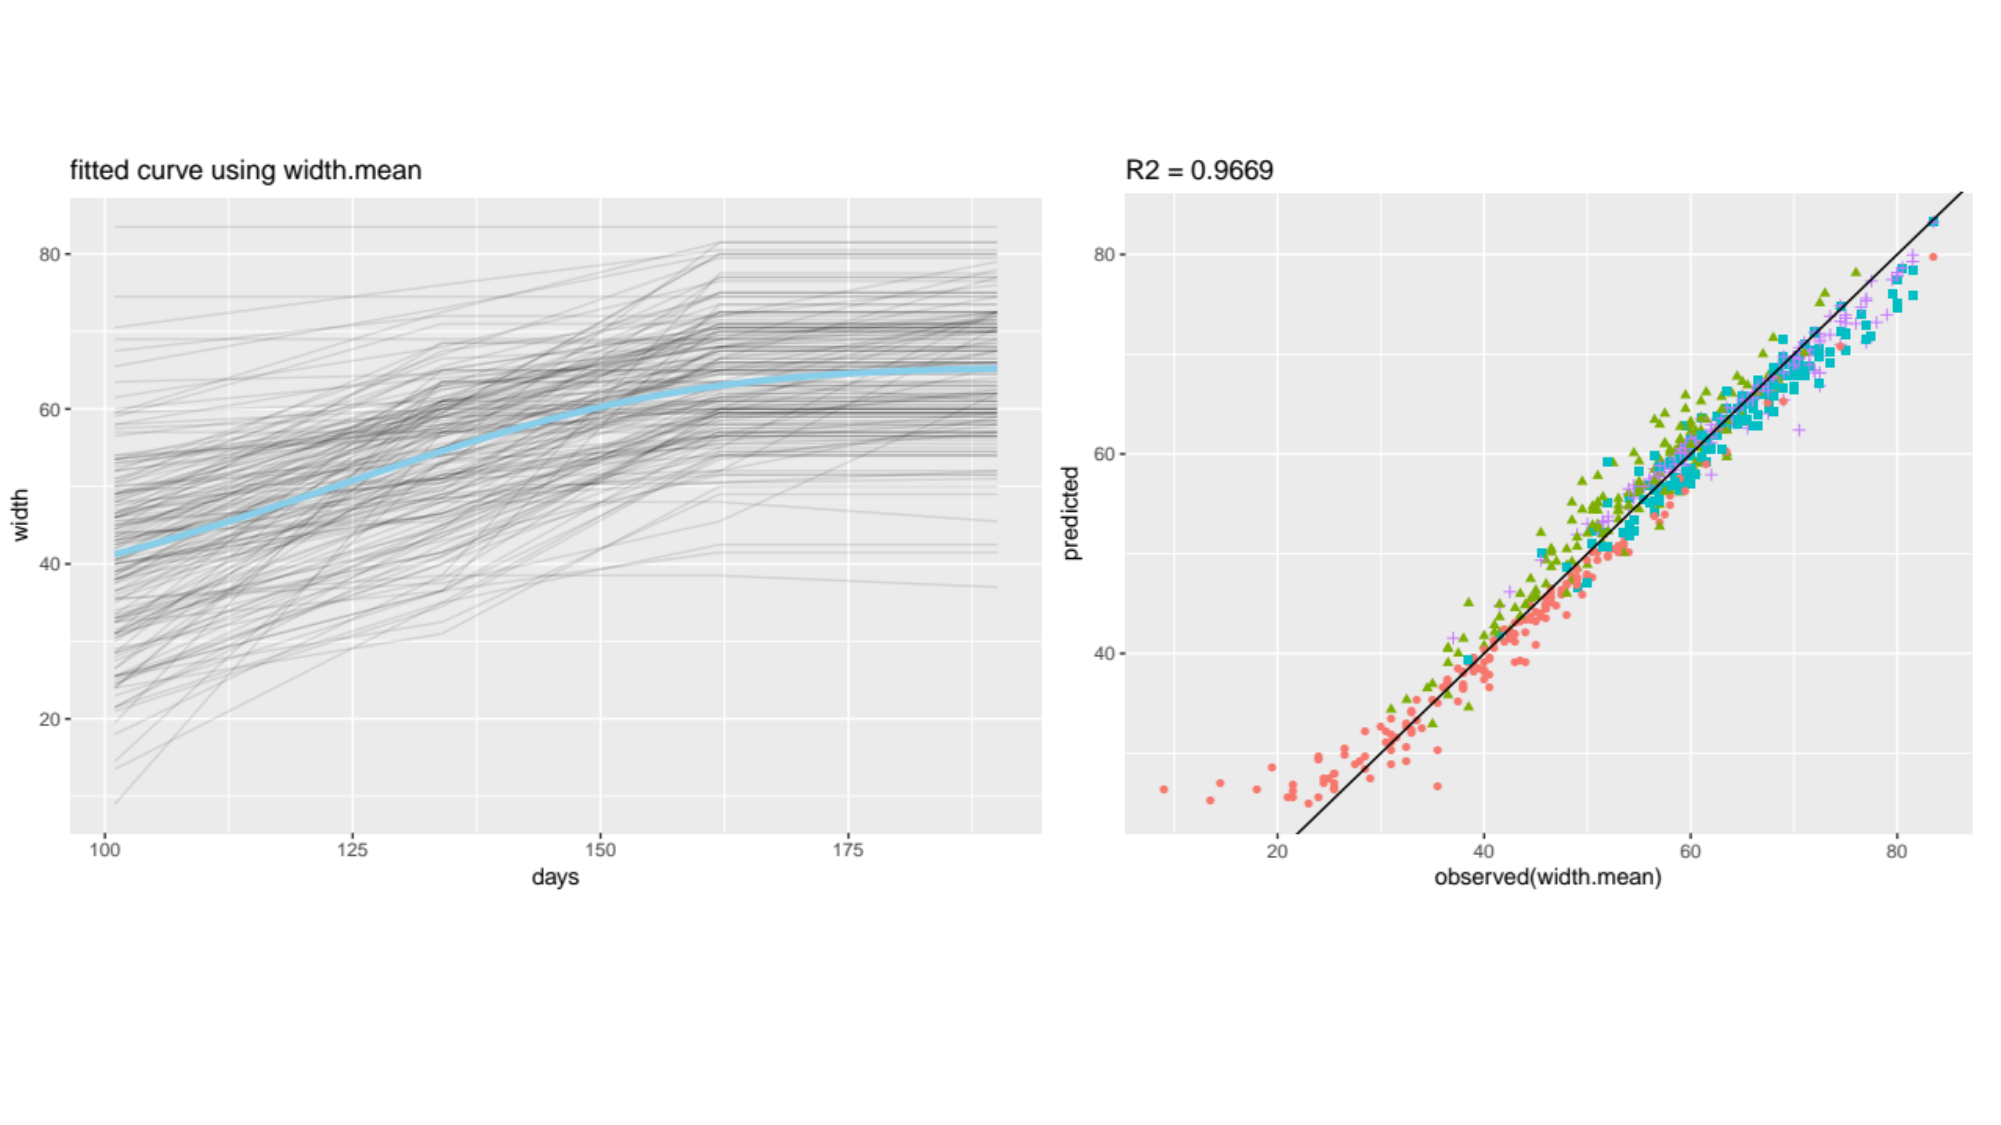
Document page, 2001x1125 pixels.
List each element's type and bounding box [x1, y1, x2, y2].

picture [0, 148, 2000, 899]
